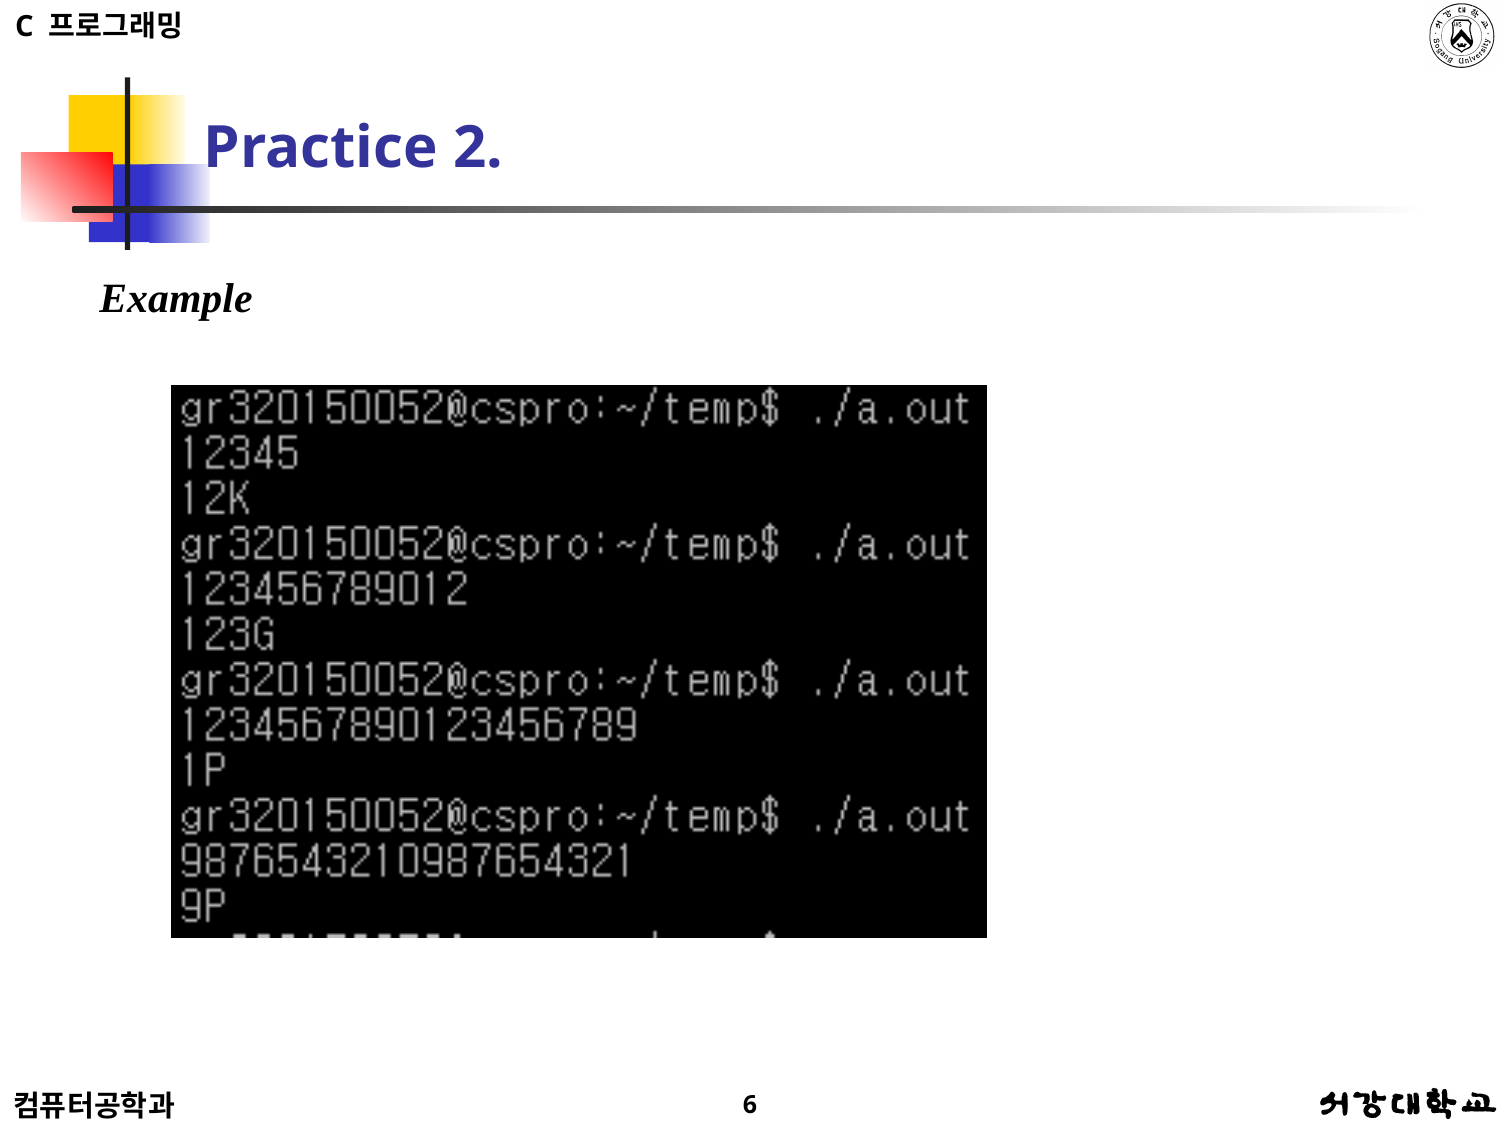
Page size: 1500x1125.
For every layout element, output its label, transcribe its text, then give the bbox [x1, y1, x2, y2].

slide_number 6 [680, 1086, 819, 1125]
title Practice 2. [188, 101, 1438, 188]
list Example [71, 262, 1435, 1051]
picture [170, 385, 987, 938]
picture [1317, 1087, 1498, 1120]
picture [1425, 0, 1498, 71]
